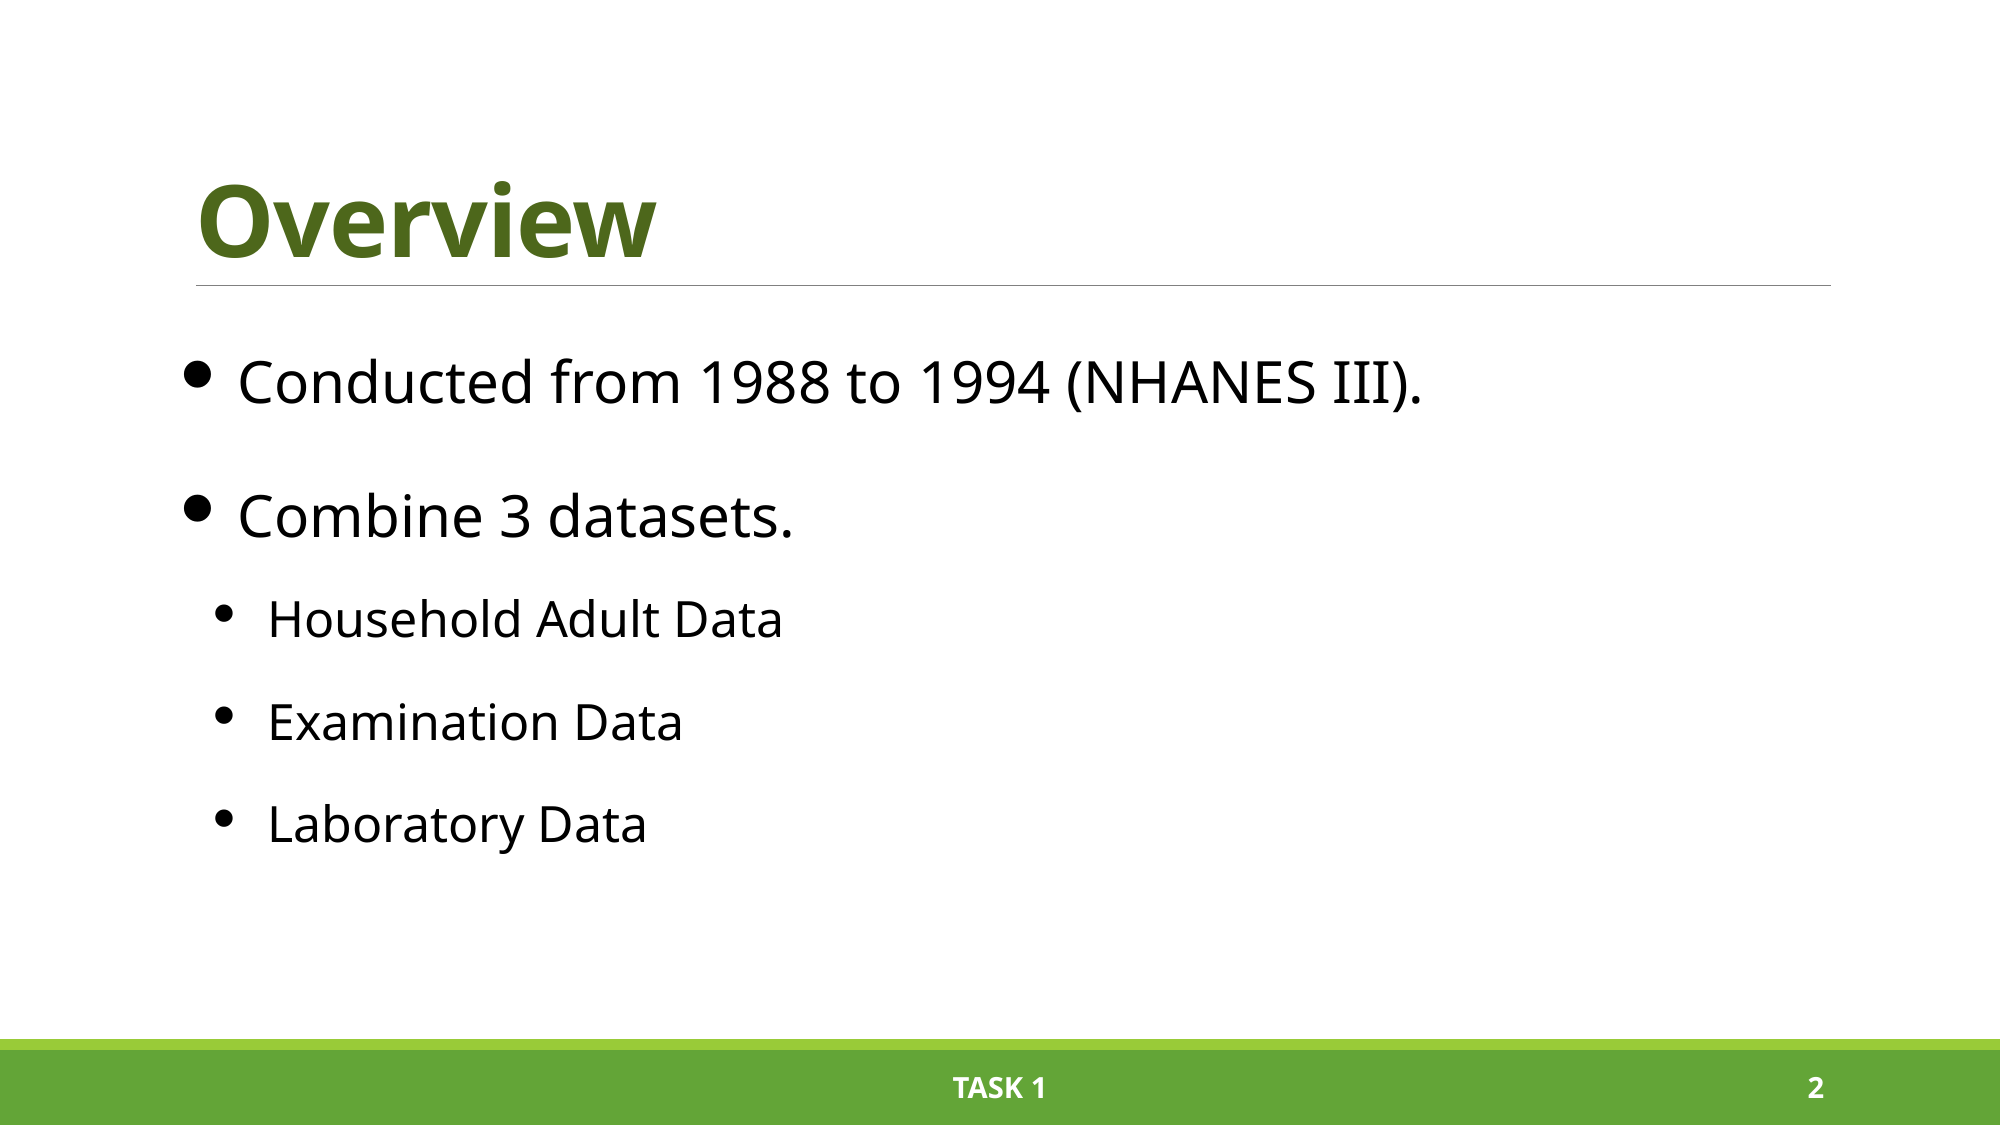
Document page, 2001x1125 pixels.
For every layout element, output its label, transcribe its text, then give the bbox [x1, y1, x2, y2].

slide_number 1 [1624, 1059, 1840, 1120]
list Conducted from 1988 to 1994 (NHANES III). Combine 3 datasets. Household Adult Data Examination Data Laboratory Data [180, 302, 1830, 963]
footer task 1 [604, 1059, 1396, 1120]
title Overview [180, 47, 1830, 285]
